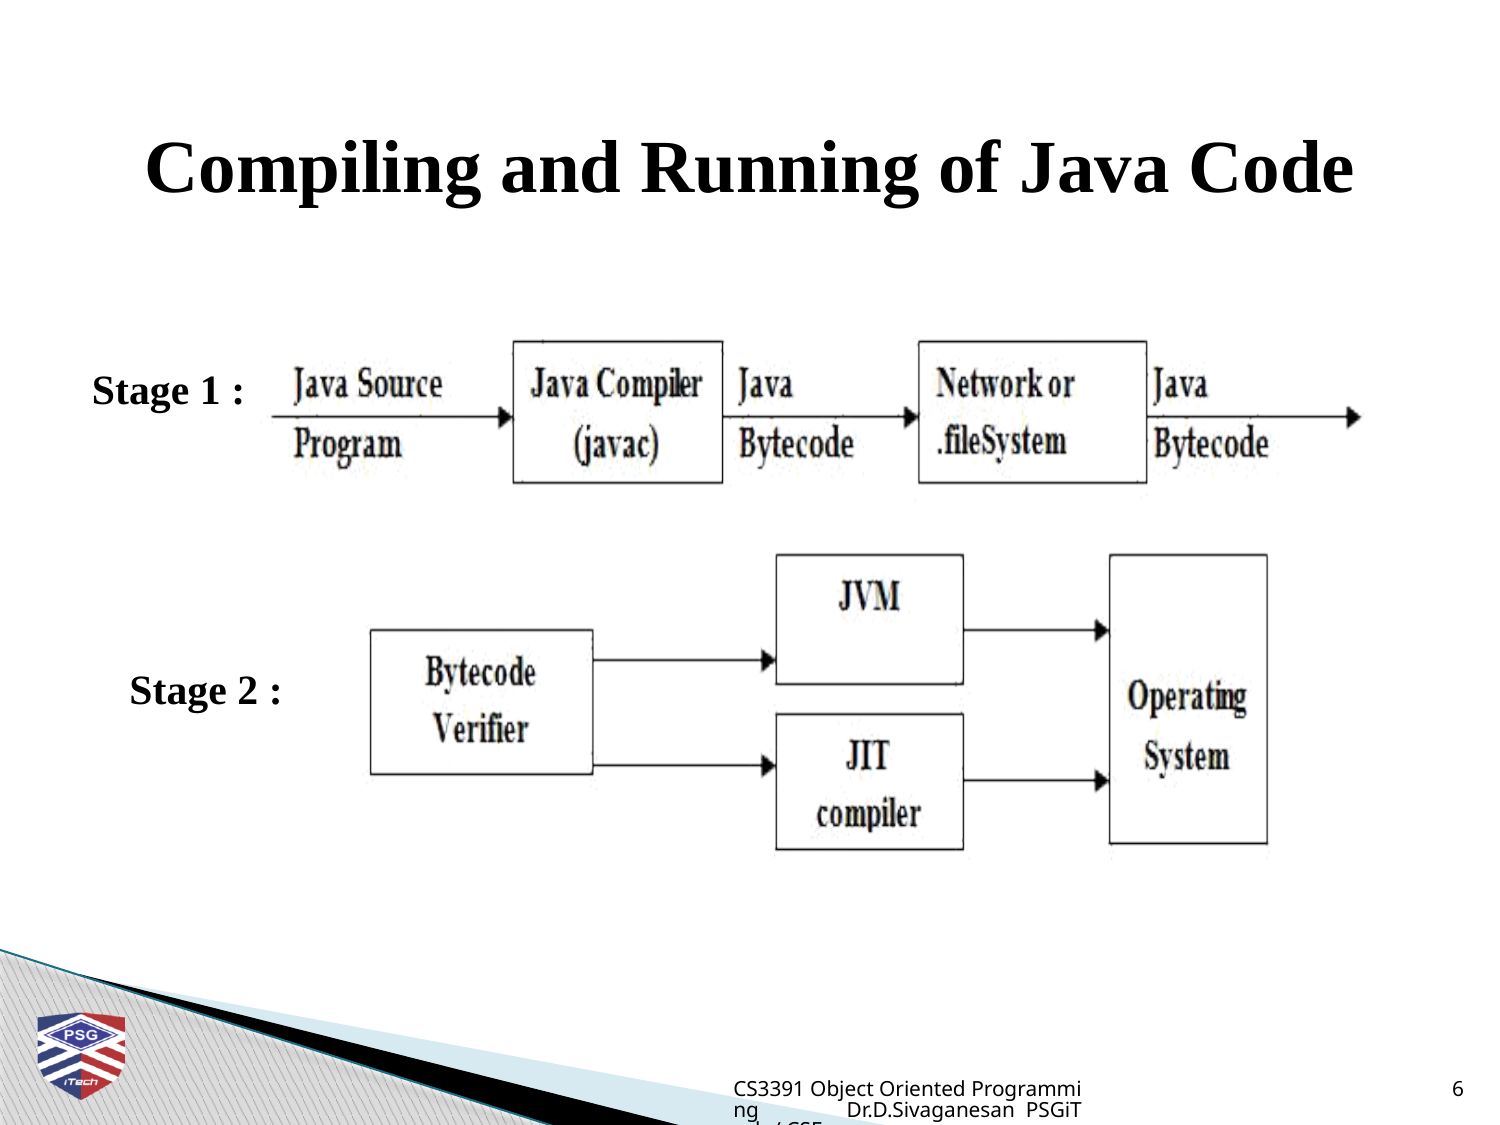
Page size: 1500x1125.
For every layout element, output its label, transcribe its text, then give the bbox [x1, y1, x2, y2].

text_box Stage 2 : [75, 687, 253, 738]
text_box Stage 1 : [37, 387, 253, 438]
picture [37, 1012, 125, 1100]
title Compiling and Running of Java Code [112, 75, 1388, 250]
picture [259, 287, 1401, 888]
slide_number 6 [1418, 1051, 1479, 1112]
footer CS3391 Object Oriented Programming Dr.D.Sivaganesan PSGiTech / CSE [718, 1051, 1105, 1112]
